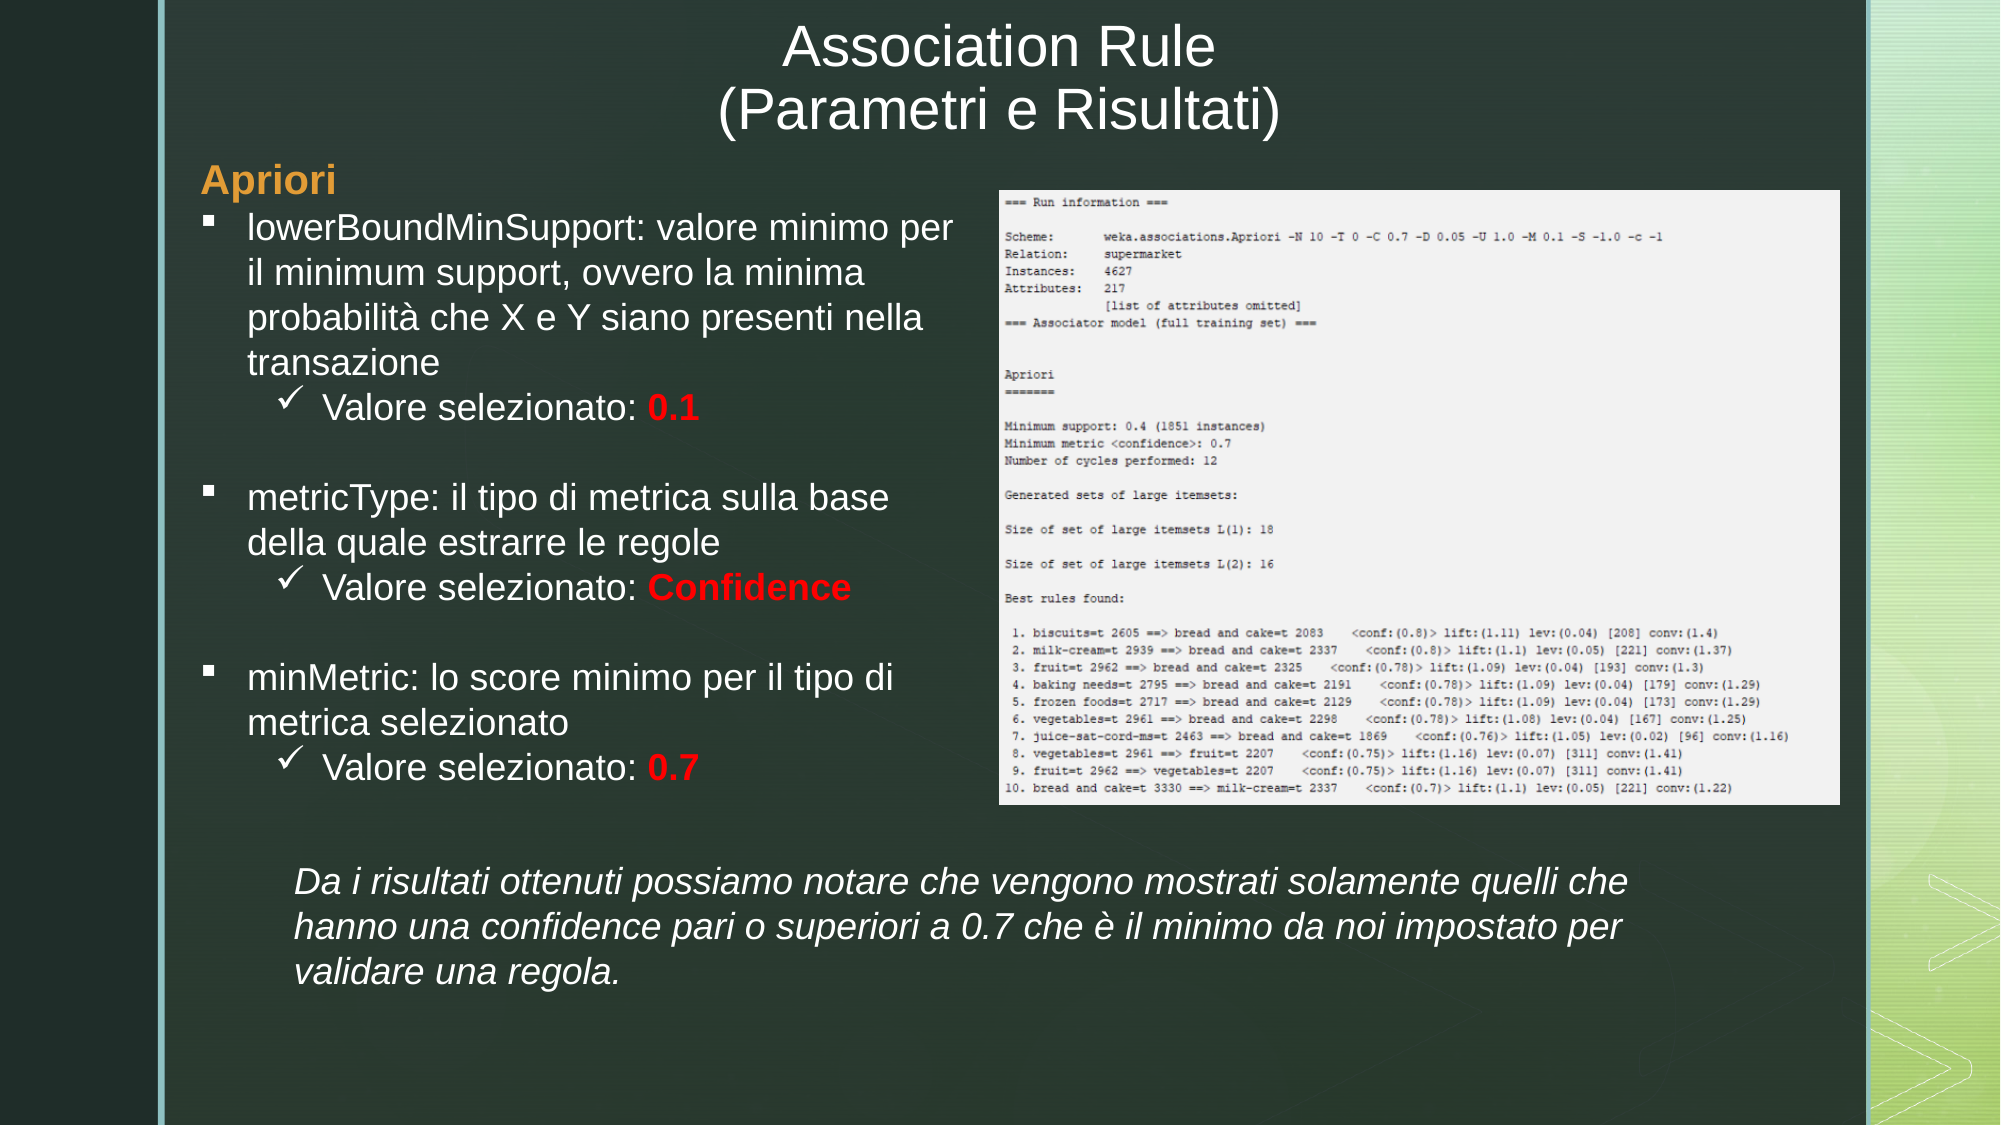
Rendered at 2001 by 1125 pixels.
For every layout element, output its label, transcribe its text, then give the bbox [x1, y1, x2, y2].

text_box Da i risultati ottenuti possiamo notare che vengono mostrati solamente quelli che hanno una confidence pari o superiori a 0.7 che è il minimo da noi impostato per validare una regola. [279, 849, 1721, 999]
picture [1871, 0, 2001, 1125]
title Association Rule (Parametri e Risultati) [636, 8, 1364, 186]
picture [999, 190, 1841, 805]
text_box Apriori lowerBoundMinSupport: valore minimo per il minimum support, ovvero la minima probabilità che X e Y siano presenti nella transazione Valore selezionato: 0.1 metricType: il tipo di metrica sulla base della quale estrarre le regole Valore selezionato: Confidence minMetric: lo score minimo per il tipo di metrica selezionato Valore selezionato: 0.7 [185, 145, 981, 976]
